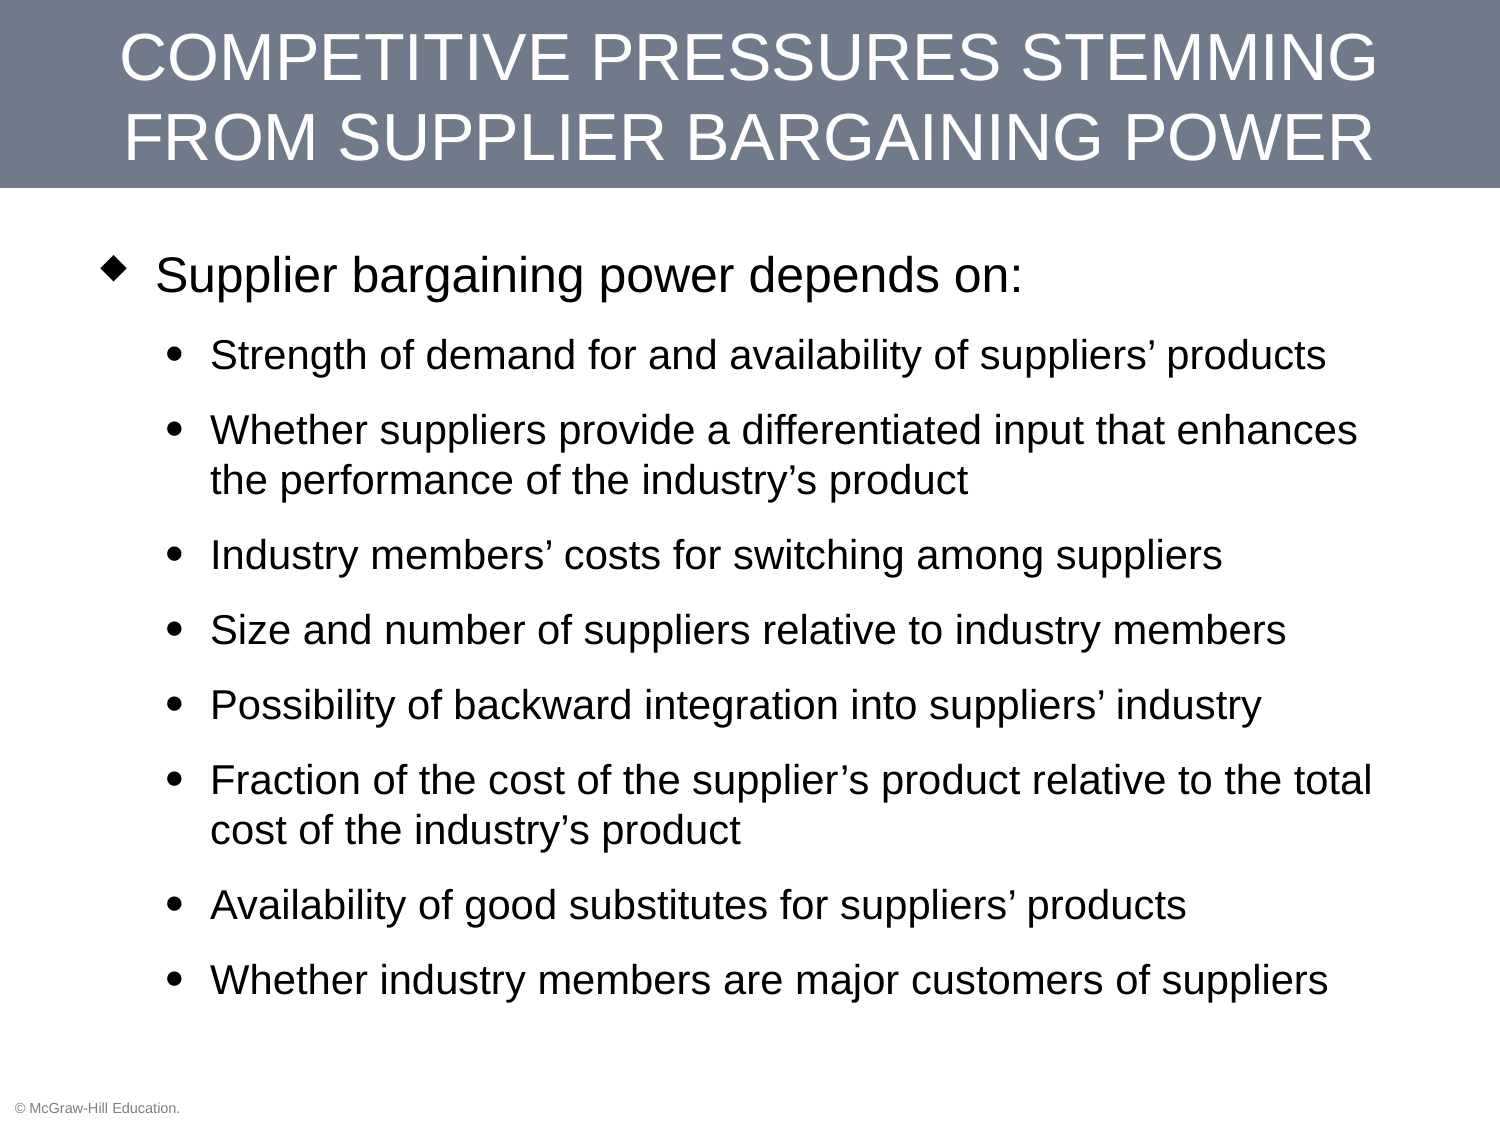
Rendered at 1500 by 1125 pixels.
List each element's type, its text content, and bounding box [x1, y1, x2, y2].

title COMPETITIVE PRESSURES STEMMING FROM SUPPLIER BARGAINING POWER [0, 0, 1500, 189]
list Supplier bargaining power depends on: Strength of demand for and availability of suppliers’ products Whether suppliers provide a differentiated input that enhances the performance of the industry’s product Industry members’ costs for switching among suppliers Size and number of suppliers relative to industry members Possibility of backward integration into suppliers’ industry Fraction of the cost of the supplier’s product relative to the total cost of the industry’s product Availability of good substitutes for suppliers’ products Whether industry members are major customers of suppliers [82, 234, 1417, 1053]
